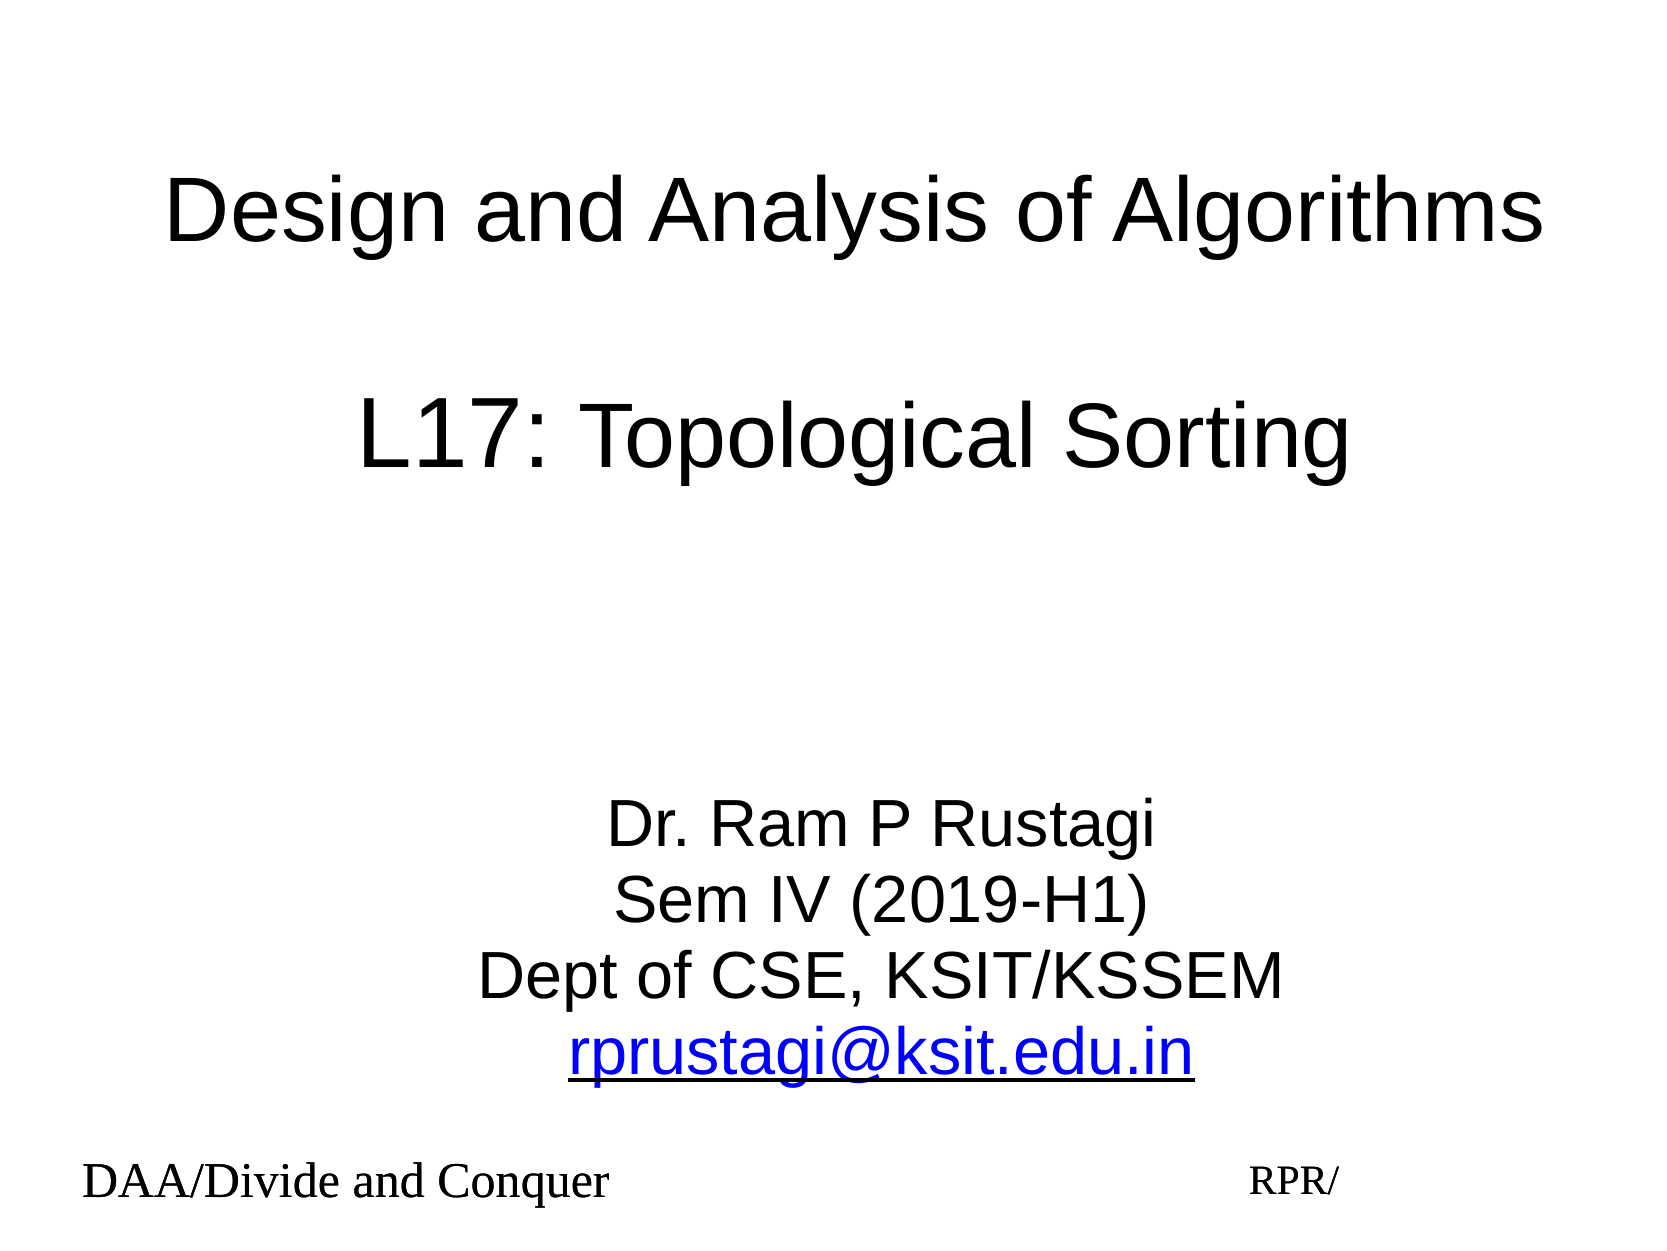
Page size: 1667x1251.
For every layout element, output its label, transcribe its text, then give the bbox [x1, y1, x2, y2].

text_box RPR/ [1233, 1144, 1354, 1211]
list Dr. Ram P Rustagi Sem IV (2019-H1) Dept of CSE, KSIT/KSSEM rprustagi@ksit.edu.in [410, 705, 1353, 1124]
title Design and Analysis of Algorithms L17: Topological Sorting [123, 157, 1588, 694]
text_box DAA/Divide and Conquer [67, 1139, 625, 1217]
